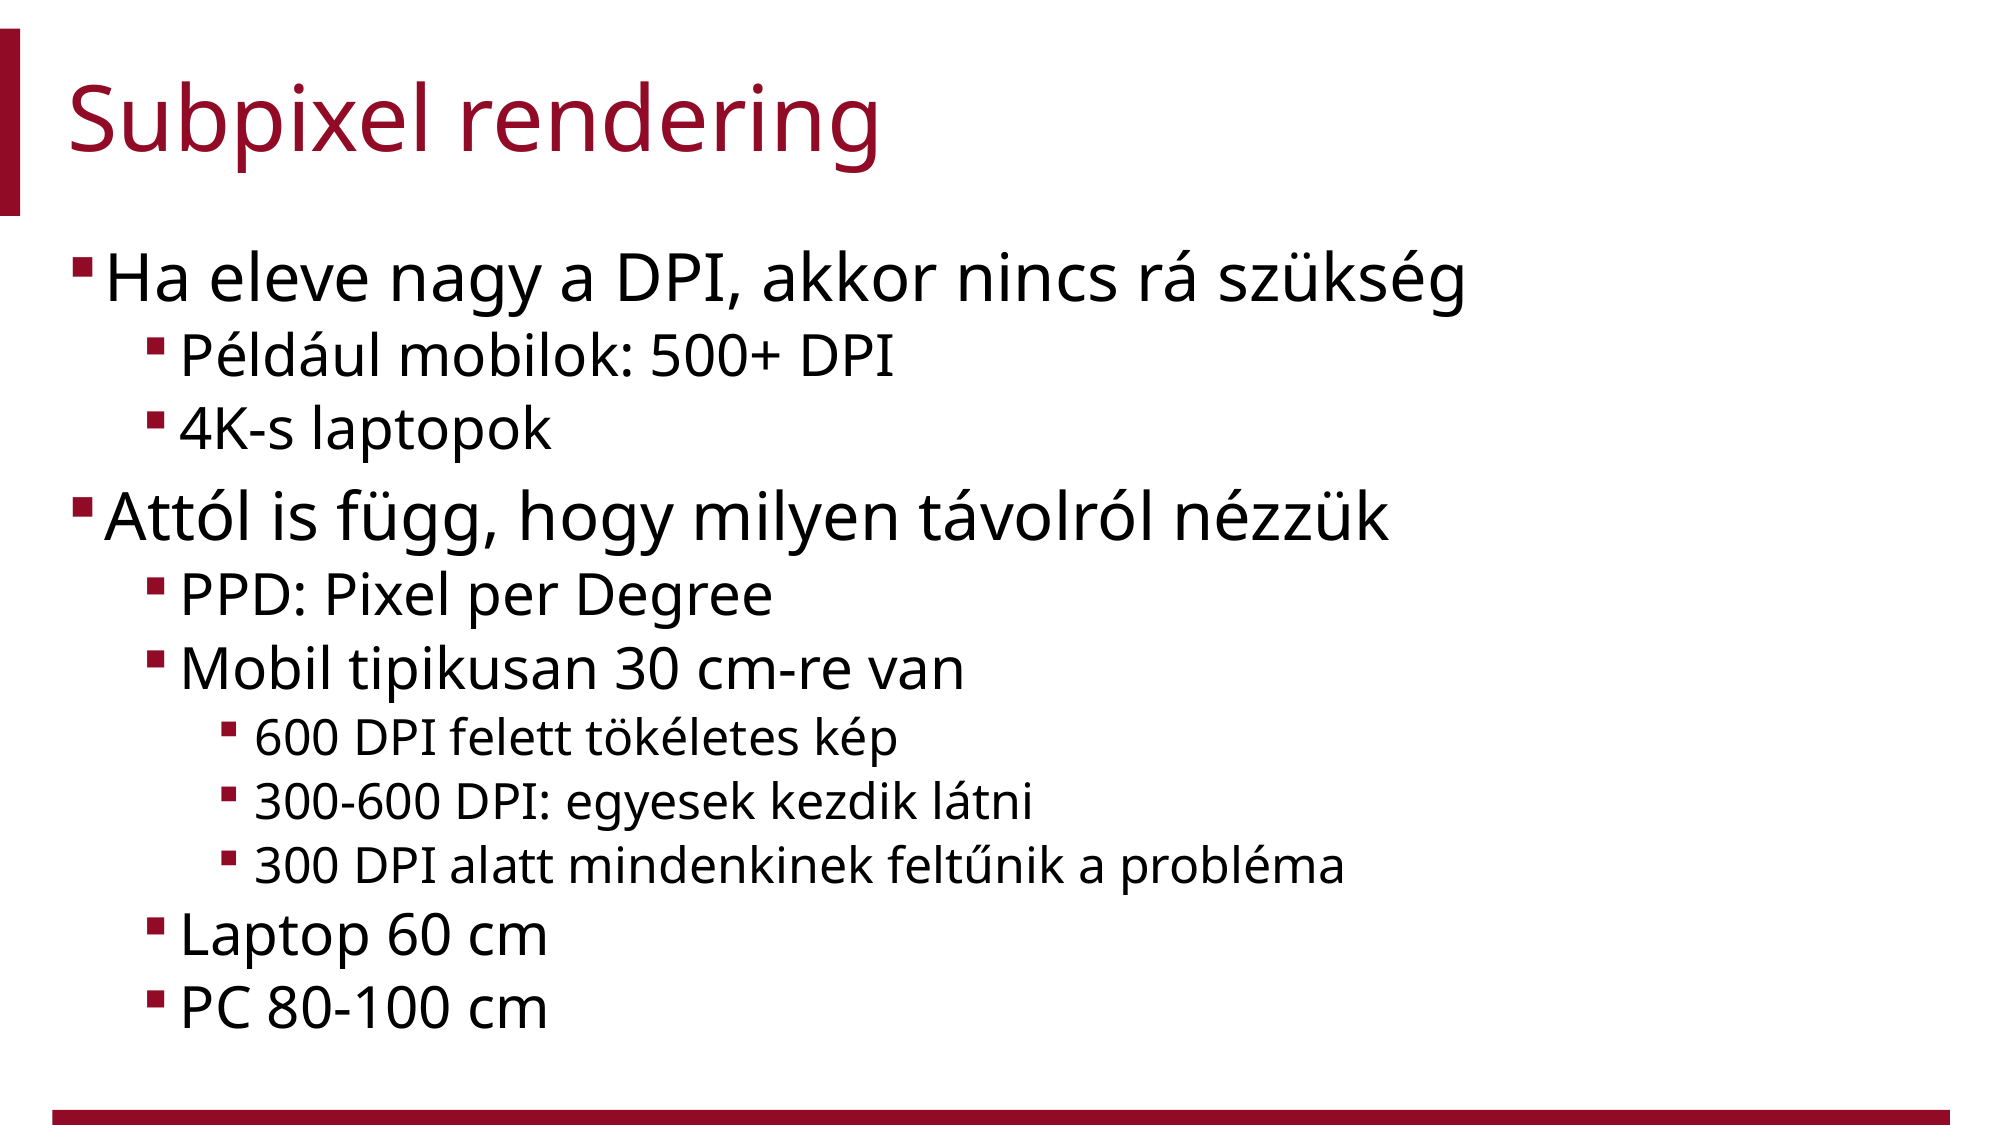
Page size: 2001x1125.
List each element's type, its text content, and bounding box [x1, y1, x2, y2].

title Subpixel rendering [52, 28, 1950, 216]
list Ha eleve nagy a DPI, akkor nincs rá szükség Például mobilok: 500+ DPI 4K-s laptopok Attól is függ, hogy milyen távolról nézzük PPD: Pixel per Degree Mobil tipikusan 30 cm-re van 600 DPI felett tökéletes kép 300-600 DPI: egyesek kezdik látni 300 DPI alatt mindenkinek feltűnik a probléma Laptop 60 cm PC 80-100 cm [52, 236, 1950, 1079]
